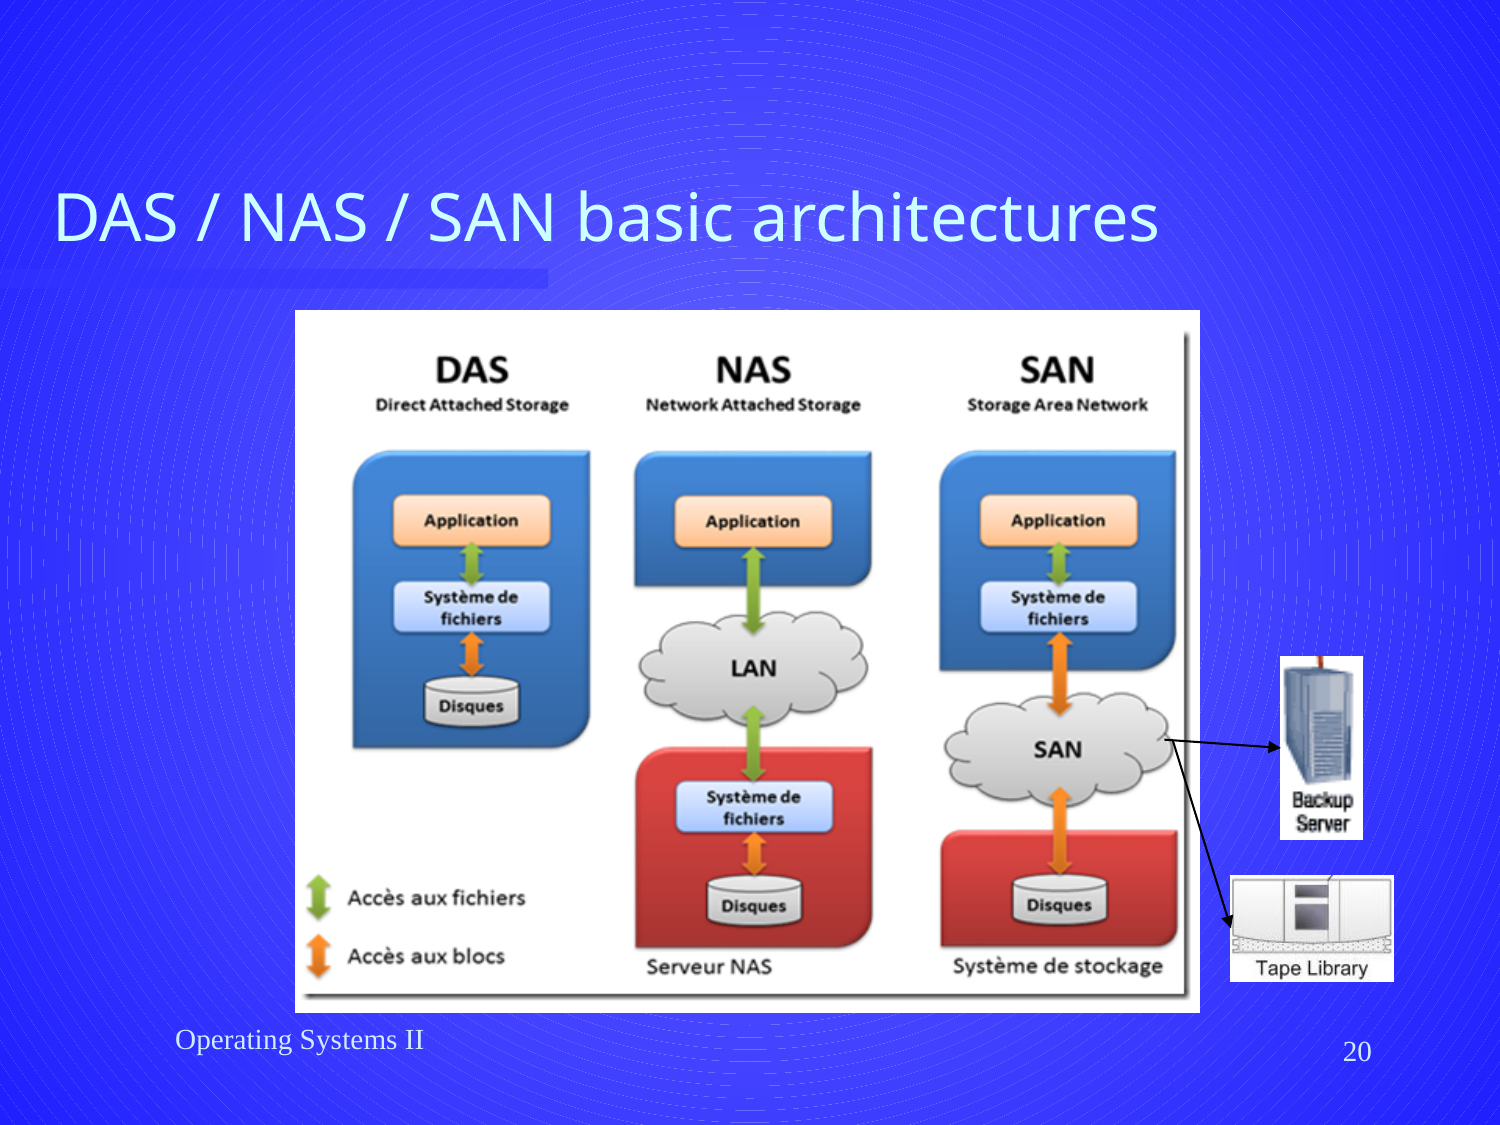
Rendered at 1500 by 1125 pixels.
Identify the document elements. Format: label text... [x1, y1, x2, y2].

picture [1230, 875, 1394, 982]
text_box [1172, 740, 1231, 929]
footer Operating Systems II [62, 1012, 538, 1088]
picture [1280, 656, 1363, 840]
slide_number 20 [1074, 1025, 1388, 1100]
picture [295, 310, 1200, 1013]
title DAS / NAS / SAN basic architectures [37, 75, 1313, 263]
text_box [1164, 739, 1281, 748]
